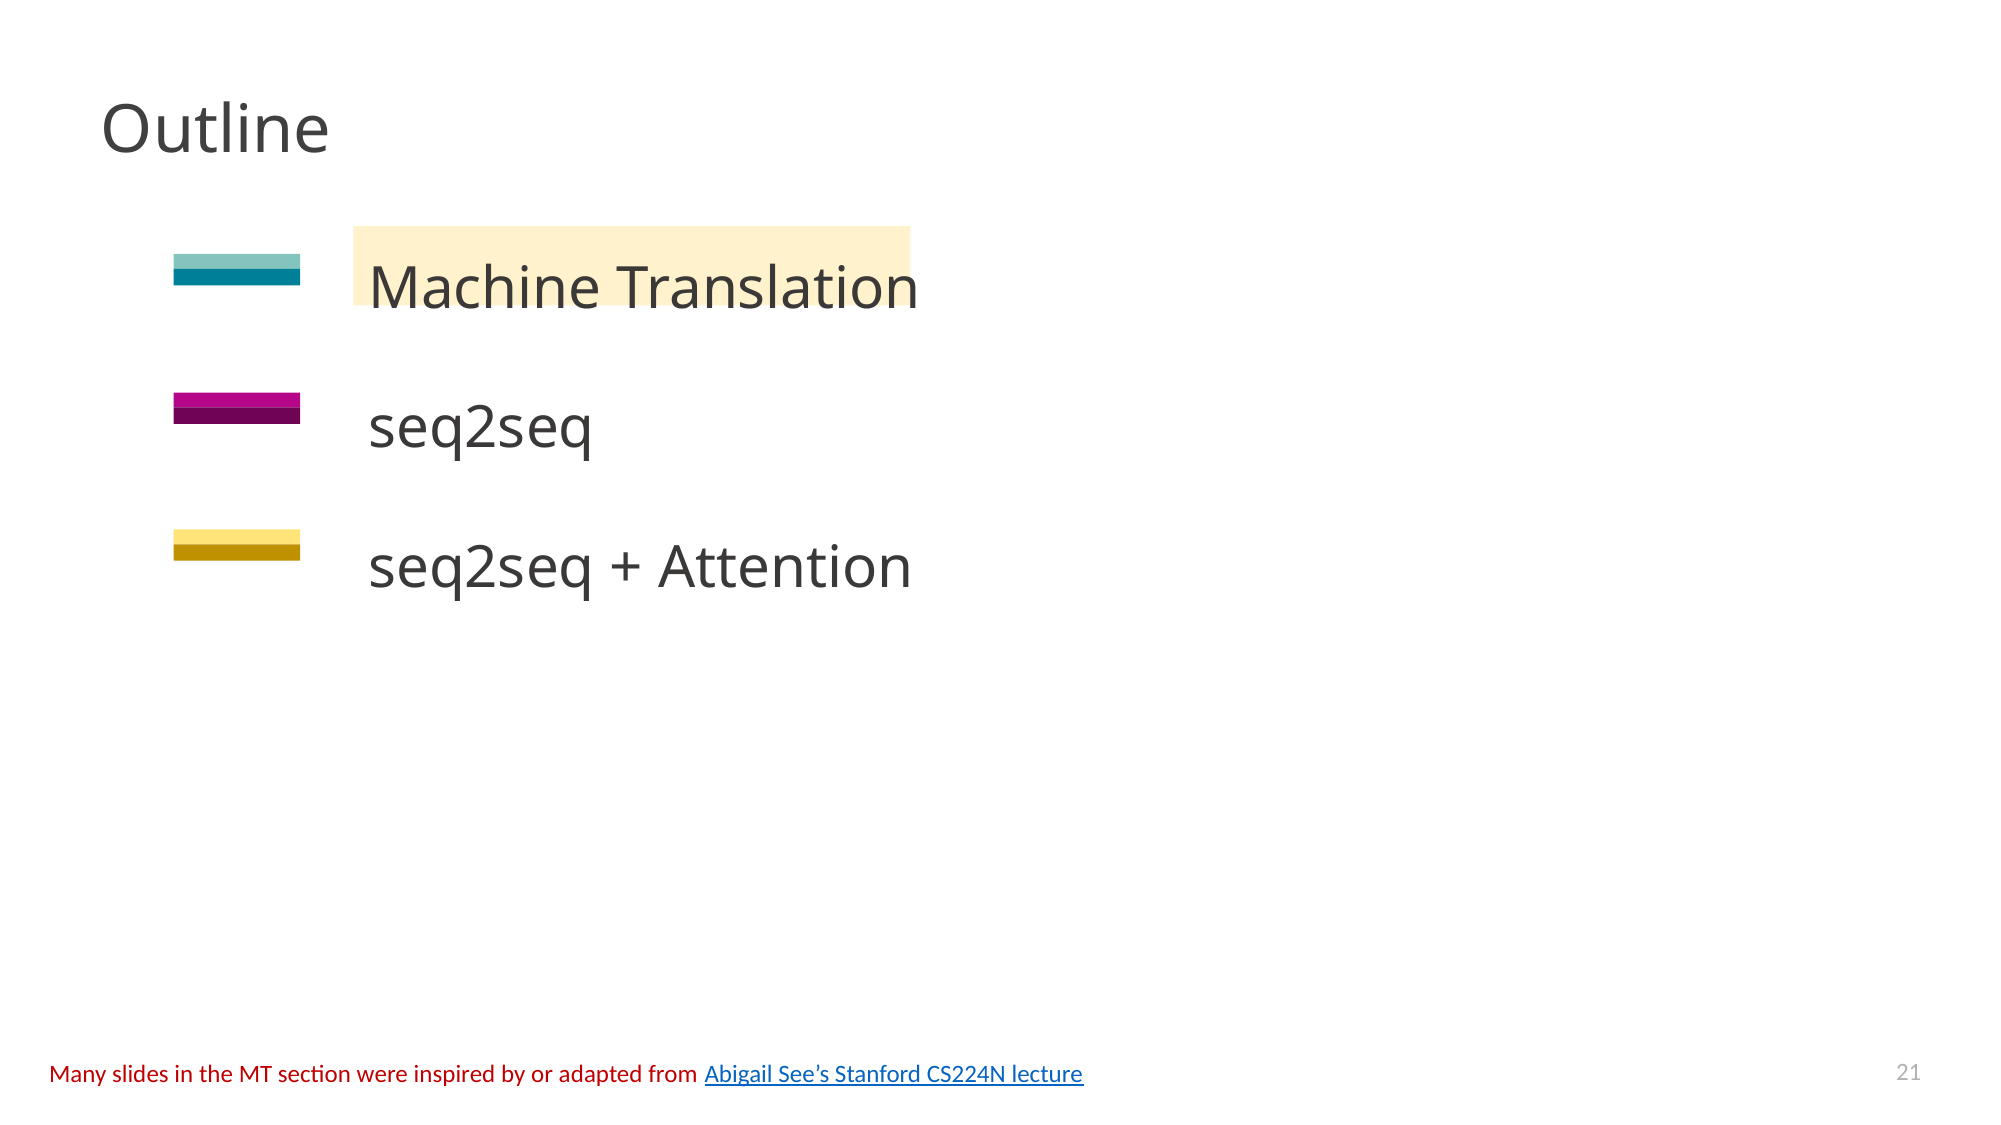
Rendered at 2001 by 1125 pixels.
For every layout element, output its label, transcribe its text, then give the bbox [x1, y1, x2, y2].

text_box [173, 392, 301, 406]
text_box [173, 543, 301, 562]
text_box [173, 253, 301, 268]
text_box [173, 528, 301, 543]
text_box [173, 406, 301, 425]
text_box Many slides in the MT section were inspired by or adapted from Abigail See’s Stanford CS224N lecture [34, 1049, 1558, 1095]
text_box Machine Translation seq2seq seq2seq + Attention [353, 172, 1344, 867]
text_box [173, 268, 301, 286]
text_box Outline [86, 77, 812, 173]
slide_number 21 [1486, 1040, 1937, 1101]
